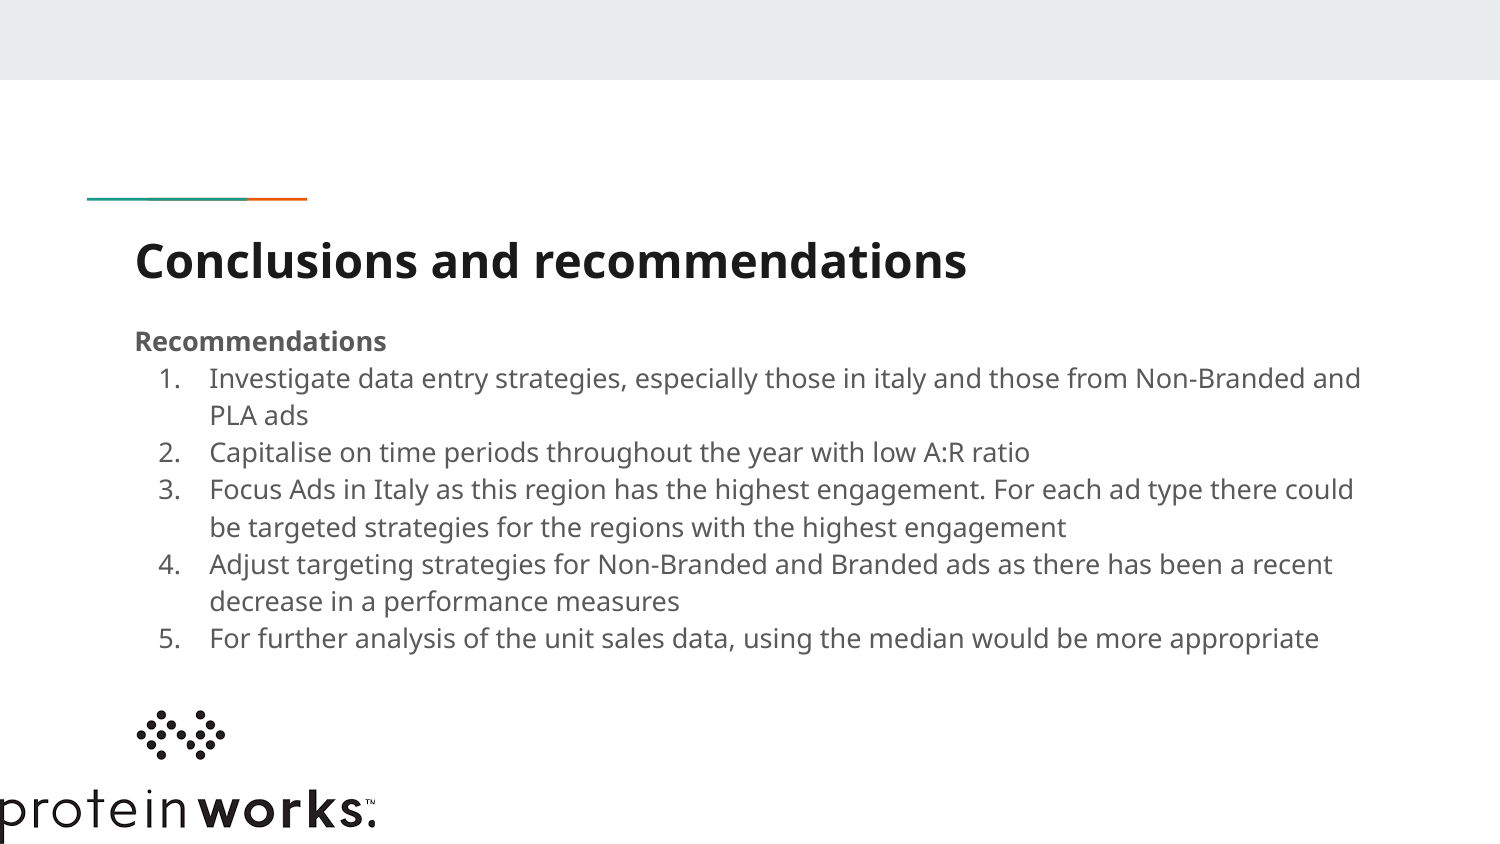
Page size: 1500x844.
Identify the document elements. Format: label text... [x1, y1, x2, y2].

picture [0, 710, 375, 844]
list Recommendations Investigate data entry strategies, especially those in italy and those from Non-Branded and PLA ads Capitalise on time periods throughout the year with low A:R ratio Focus Ads in Italy as this region has the highest engagement. For each ad type there could be targeted strategies for the regions with the highest engagement Adjust targeting strategies for Non-Branded and Branded ads as there has been a recent decrease in a performance measures For further analysis of the unit sales data, using the median would be more appropriate [119, 304, 1381, 676]
title Conclusions and recommendations [119, 216, 1381, 304]
